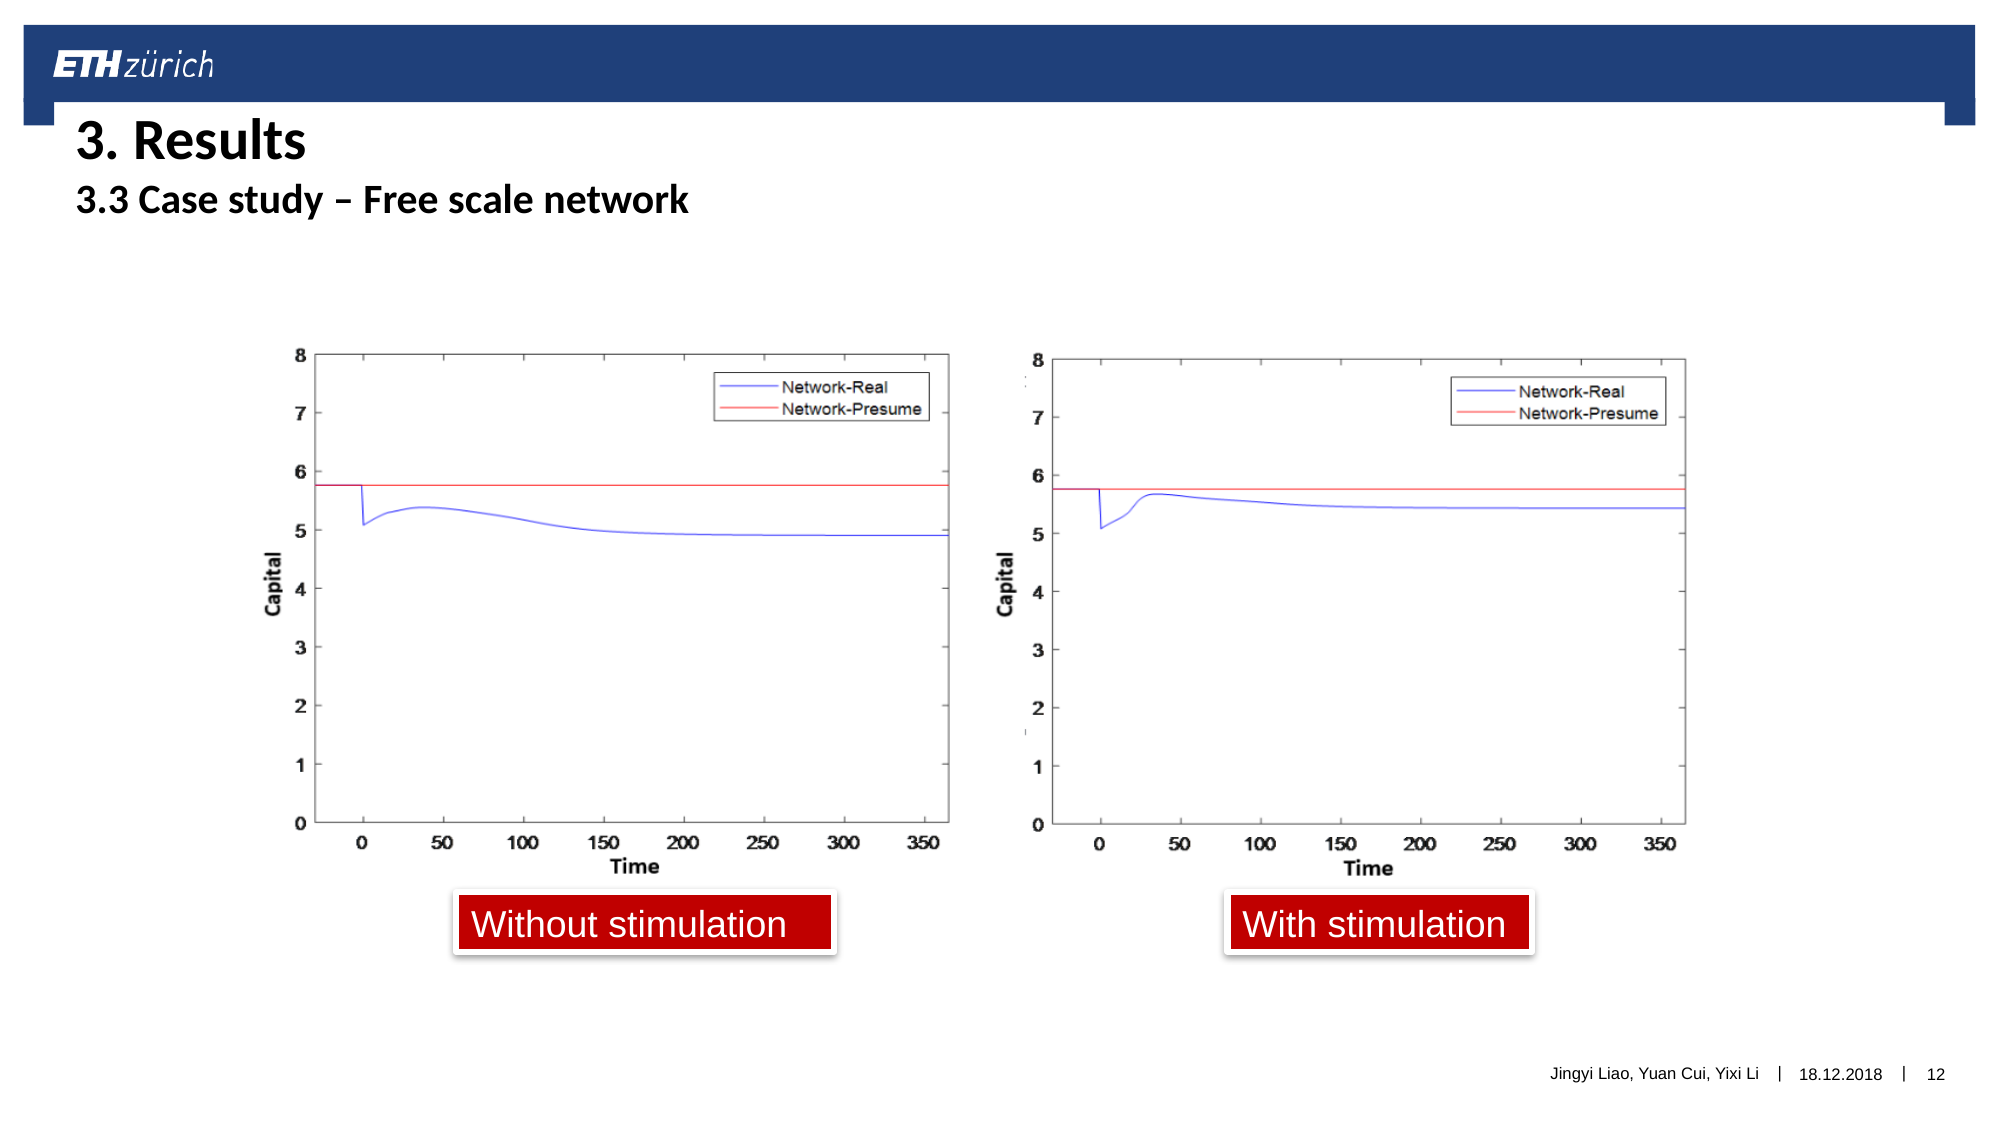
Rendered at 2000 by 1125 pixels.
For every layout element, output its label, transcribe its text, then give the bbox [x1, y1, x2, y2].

picture [223, 312, 1732, 954]
text_box 3. Results 3.3 Case study – Free scale network [60, 94, 1083, 229]
slide_number 12 [1906, 1034, 1966, 1112]
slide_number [1790, 1034, 1892, 1112]
footer Jingyi Liao, Yuan Cui, Yixi Li [999, 1034, 1760, 1111]
